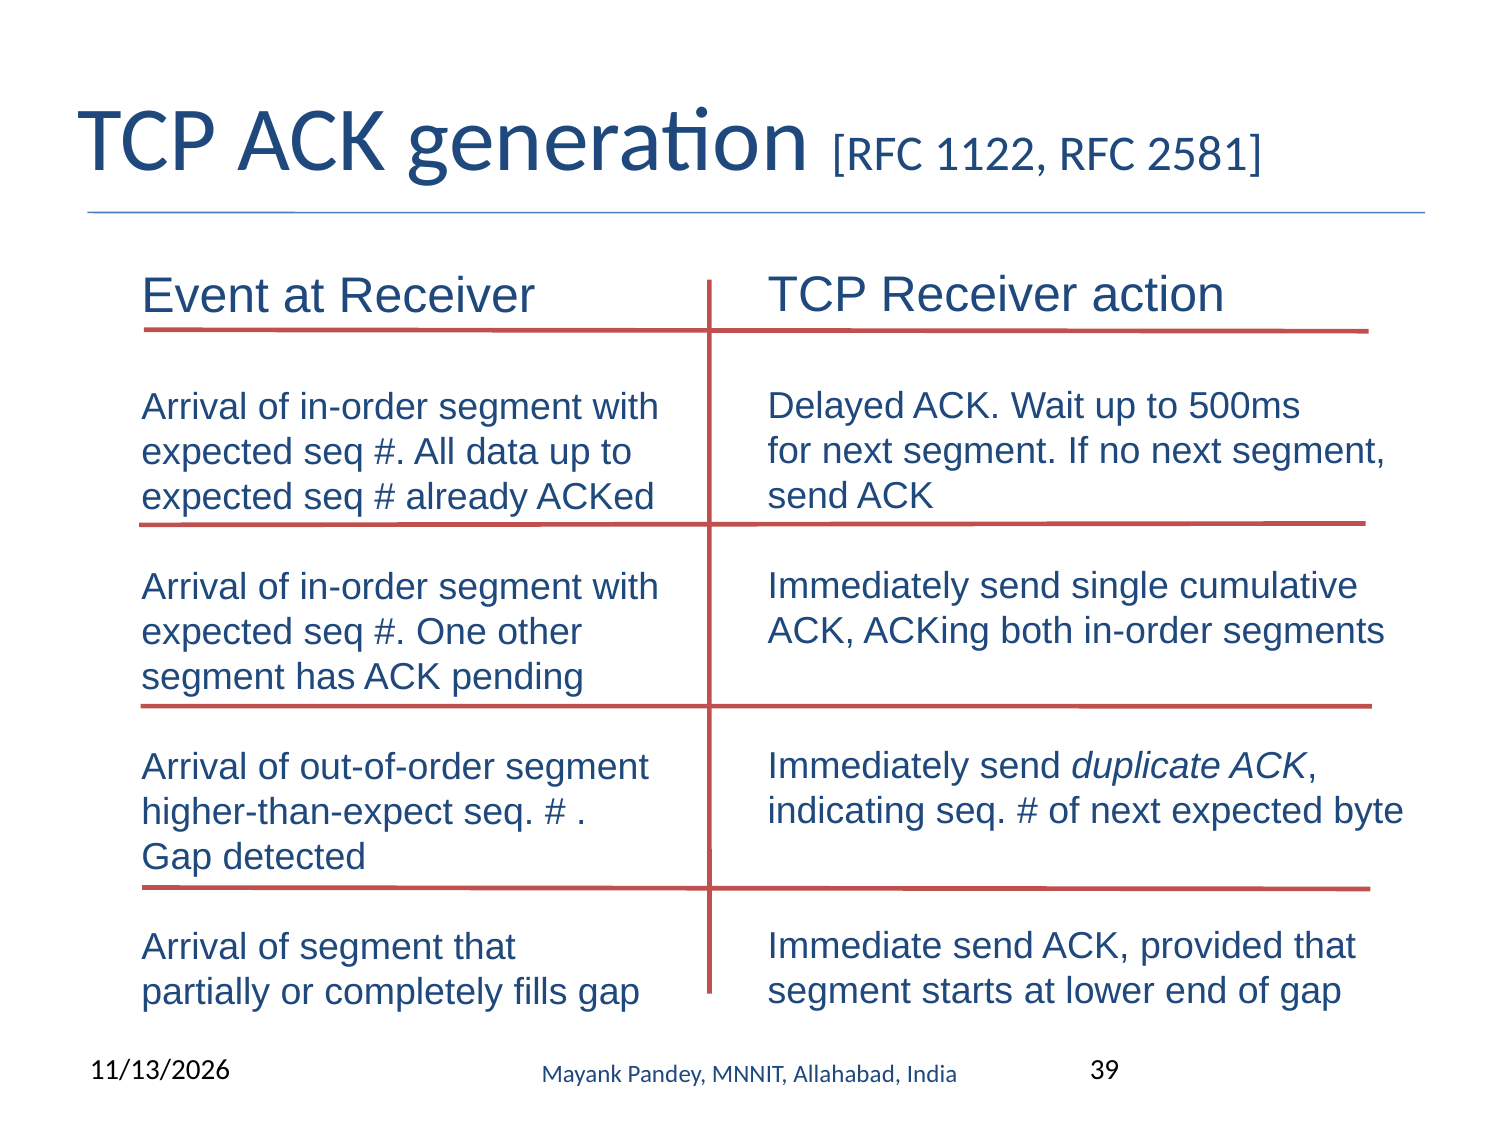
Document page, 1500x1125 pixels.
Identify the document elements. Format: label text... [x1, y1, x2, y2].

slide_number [75, 1042, 425, 1103]
footer Mayank Pandey, MNNIT, Allahabad, India [512, 1042, 988, 1103]
text_box TCP Receiver action Delayed ACK. Wait up to 500ms for next segment. If no next segment, send ACK Immediately send single cumulative ACK, ACKing both in-order segments Immediately send duplicate ACK, indicating seq. # of next expected byte Immediate send ACK, provided that segment starts at lower end of gap [752, 253, 1420, 1089]
title TCP ACK generation [RFC 1122, RFC 2581] [62, 44, 1393, 224]
text_box Event at Receiver Arrival of in-order segment with expected seq #. All data up to expected seq # already ACKed Arrival of in-order segment with expected seq #. One other segment has ACK pending Arrival of out-of-order segment higher-than-expect seq. # . Gap detected Arrival of segment that partially or completely fills gap [126, 254, 675, 1090]
slide_number 39 [1074, 1042, 1425, 1103]
